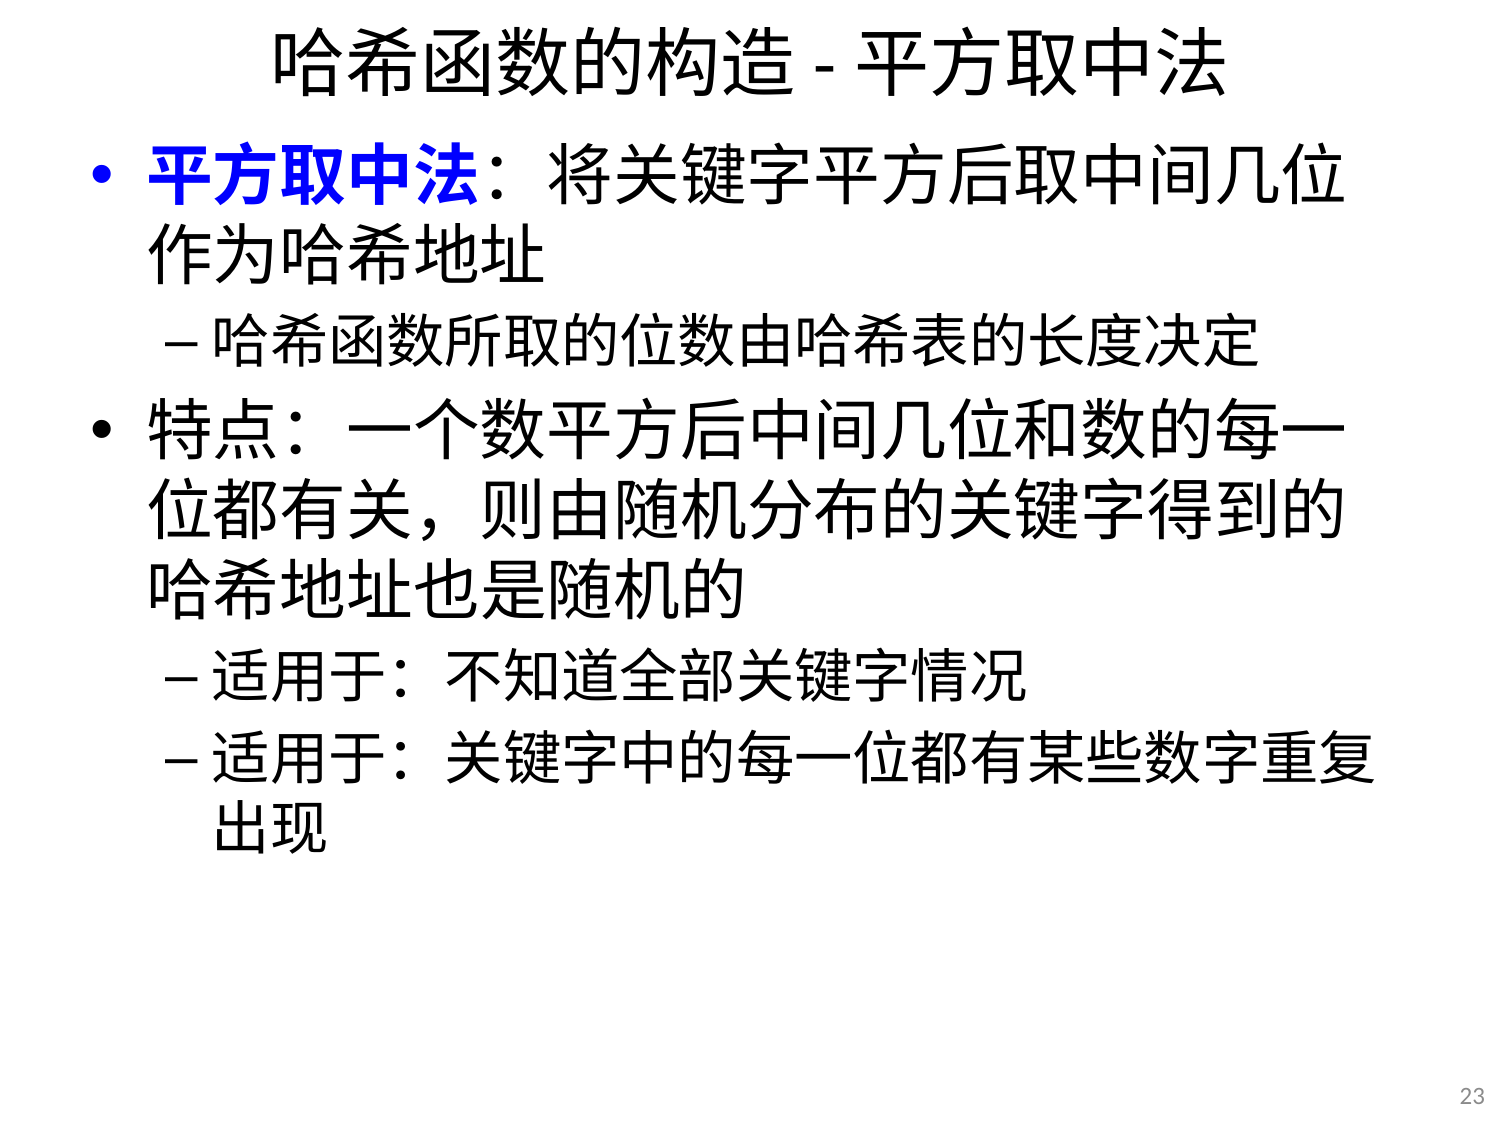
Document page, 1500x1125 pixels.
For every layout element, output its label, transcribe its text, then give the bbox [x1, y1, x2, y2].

title 哈希函数的构造-平方取中法 [75, 0, 1425, 125]
list 平方取中法：将关键字平方后取中间几位作为哈希地址 哈希函数所取的位数由哈希表的长度决定 特点：一个数平方后中间几位和数的每一位都有关，则由随机分布的关键字得到的哈希地址也是随机的 适用于：不知道全部关键字情况 适用于：关键字中的每一位都有某些数字重复出现 [75, 125, 1425, 1125]
slide_number 23 [1435, 1065, 1500, 1125]
